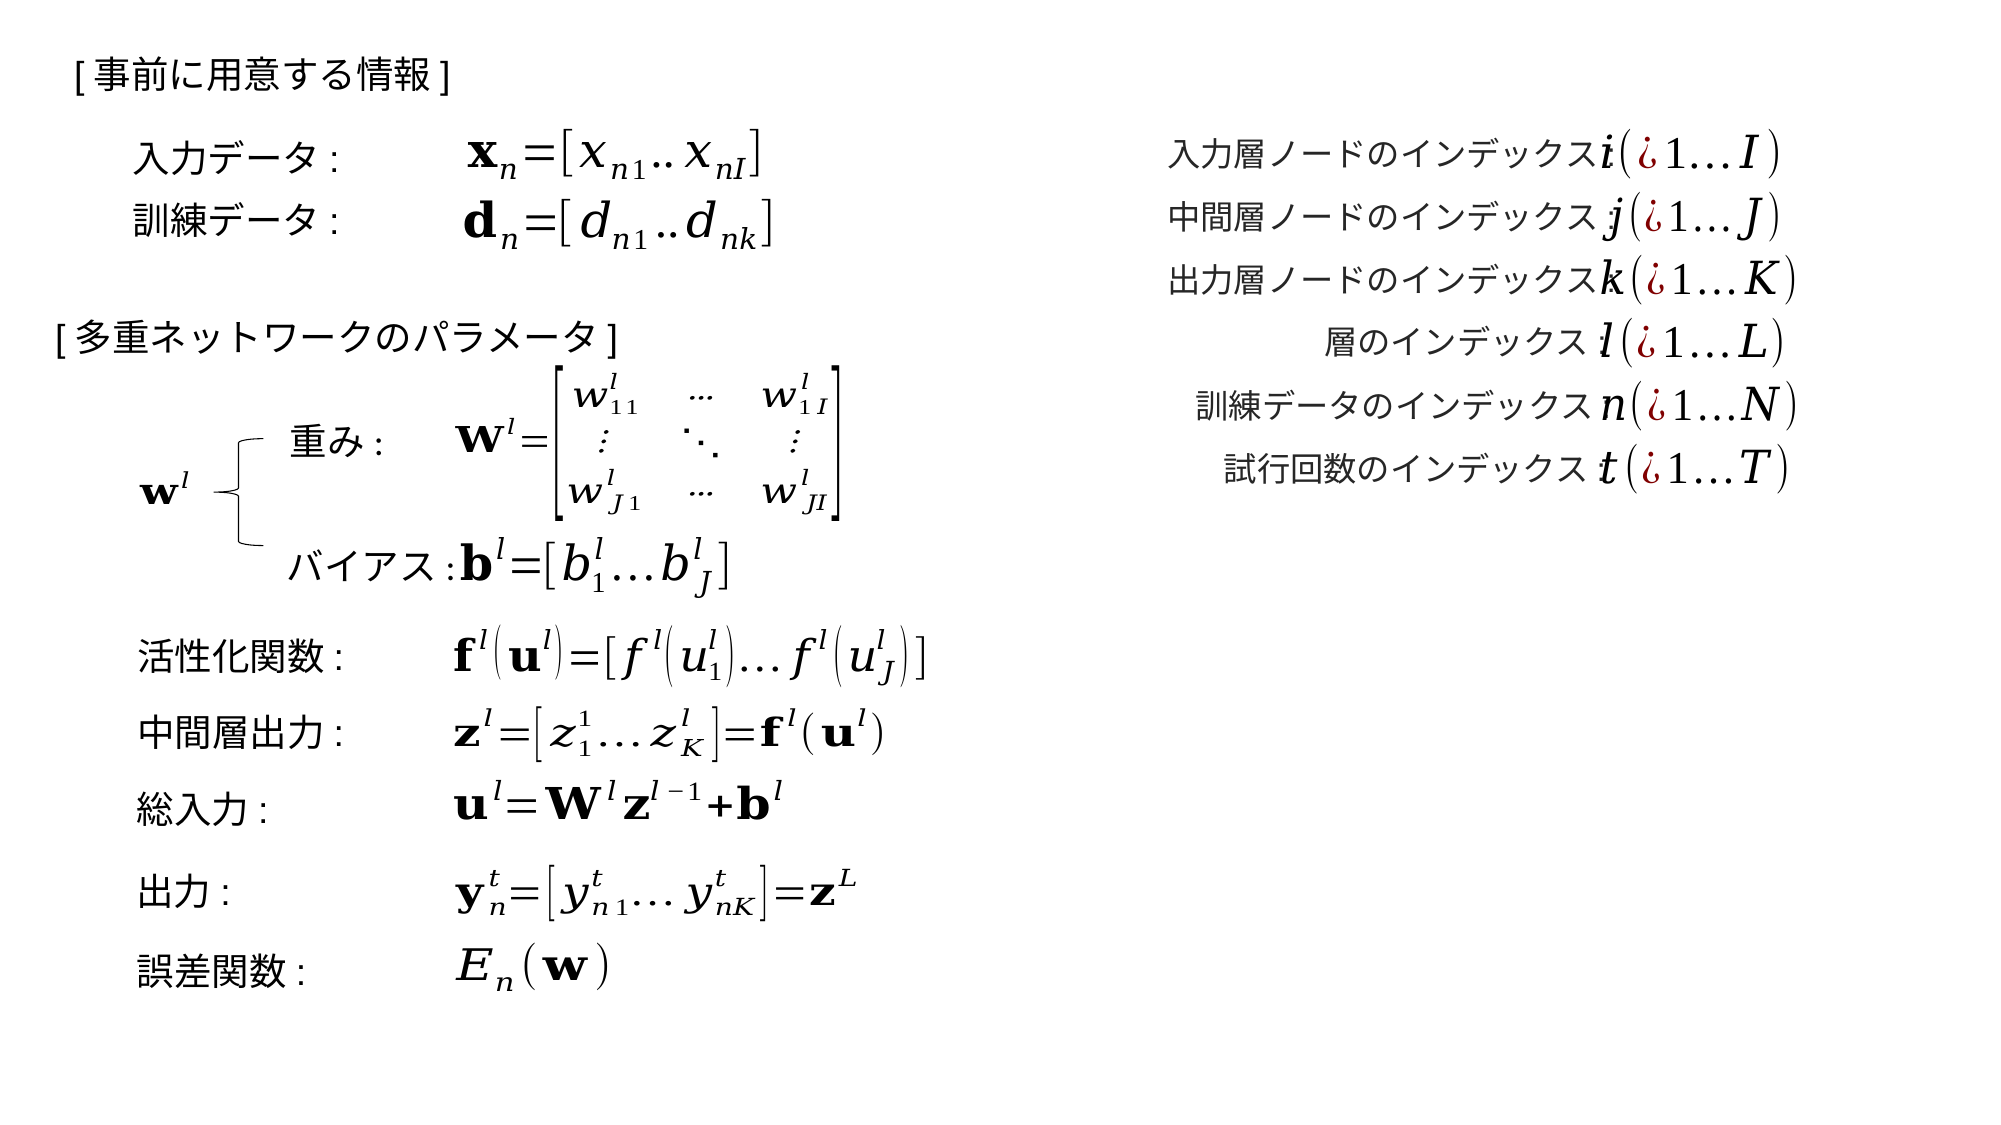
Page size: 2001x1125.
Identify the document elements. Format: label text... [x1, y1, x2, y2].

text_box [事前に用意する情報] [59, 43, 466, 104]
text_box 出力: [121, 860, 246, 920]
text_box 誤差関数: [122, 940, 322, 1001]
text_box 訓練データ: [117, 190, 355, 250]
text_box [多重ネットワークのパラメータ] [40, 306, 633, 366]
text_box 活性化関数: [122, 625, 359, 686]
text_box 出力層ノードのインデックス: [1152, 251, 1631, 307]
text_box 試行回数のインデックス: [1209, 440, 1621, 496]
text_box 重み: [274, 410, 399, 471]
text_box 中間層出力: [122, 701, 359, 761]
text_box 総入力: [121, 778, 284, 839]
text_box 入力データ: [117, 127, 355, 187]
text_box 層のインデックス: [1309, 314, 1622, 370]
text_box 入力層ノードのインデックス: [1152, 125, 1631, 181]
text_box [213, 438, 264, 547]
text_box 訓練データのインデックス: [1180, 377, 1626, 432]
text_box バイアス: [271, 535, 471, 596]
text_box 中間層ノードのインデックス: [1152, 188, 1631, 244]
